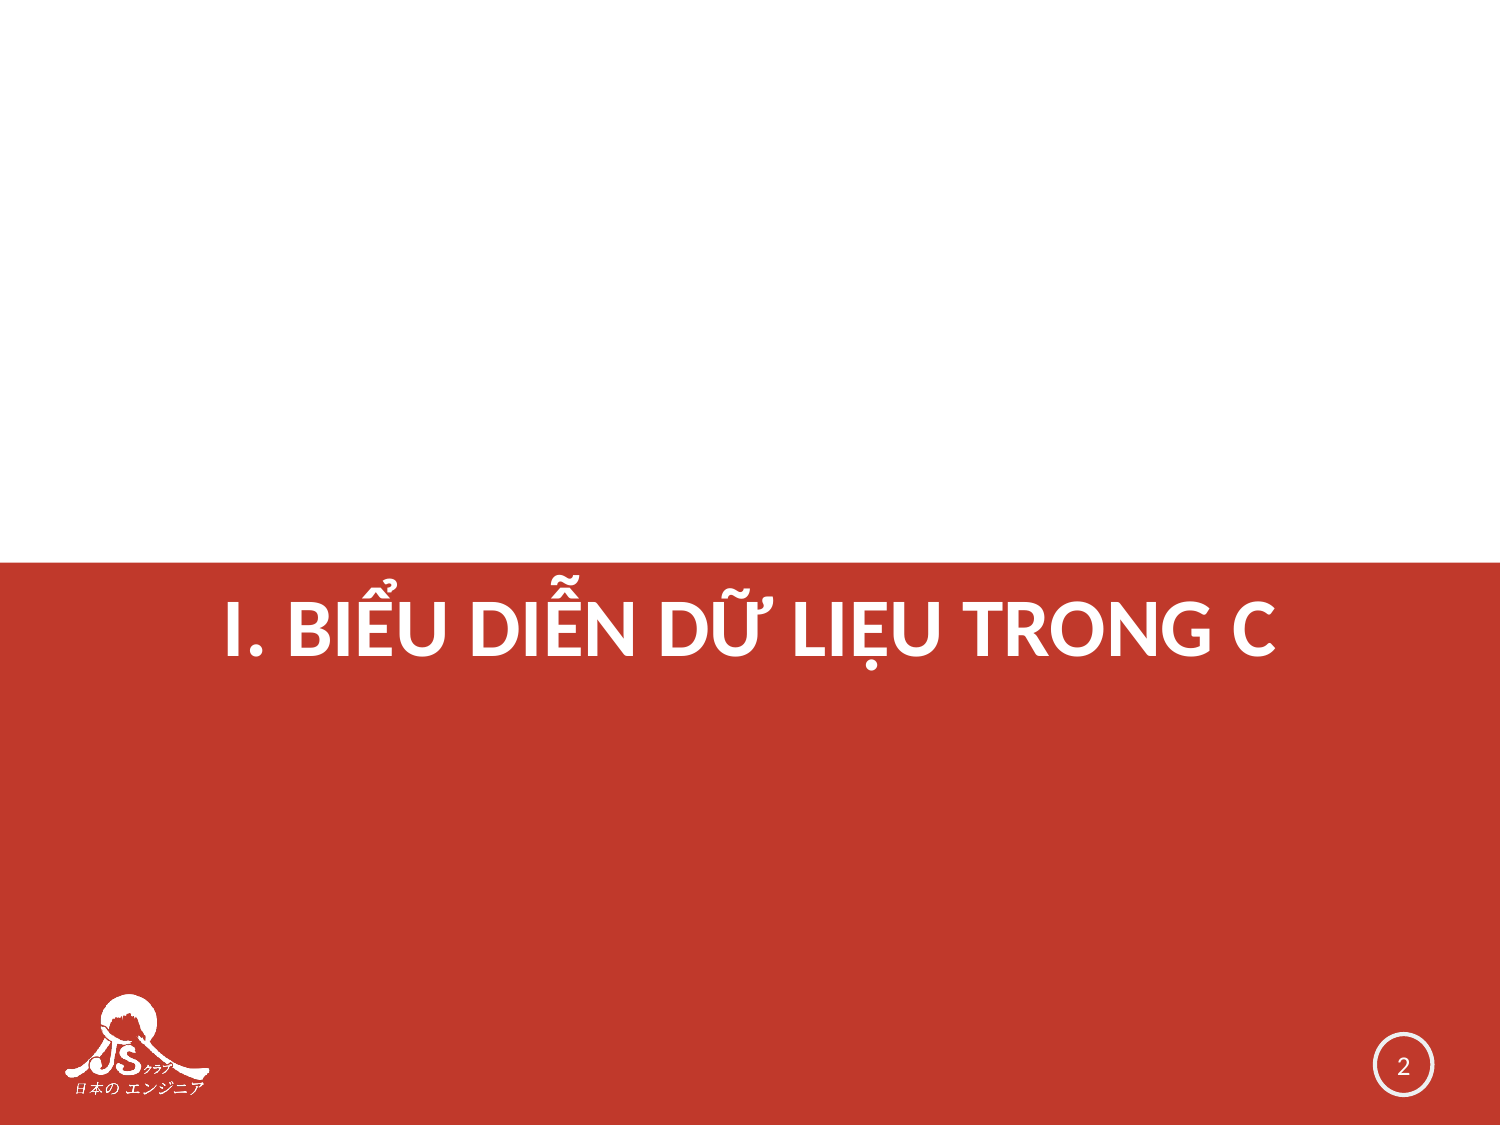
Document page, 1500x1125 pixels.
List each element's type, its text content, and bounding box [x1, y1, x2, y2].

picture [65, 994, 210, 1095]
title I. BIỂU DIỄN DỮ LIỆU TRONG C [112, 565, 1388, 790]
